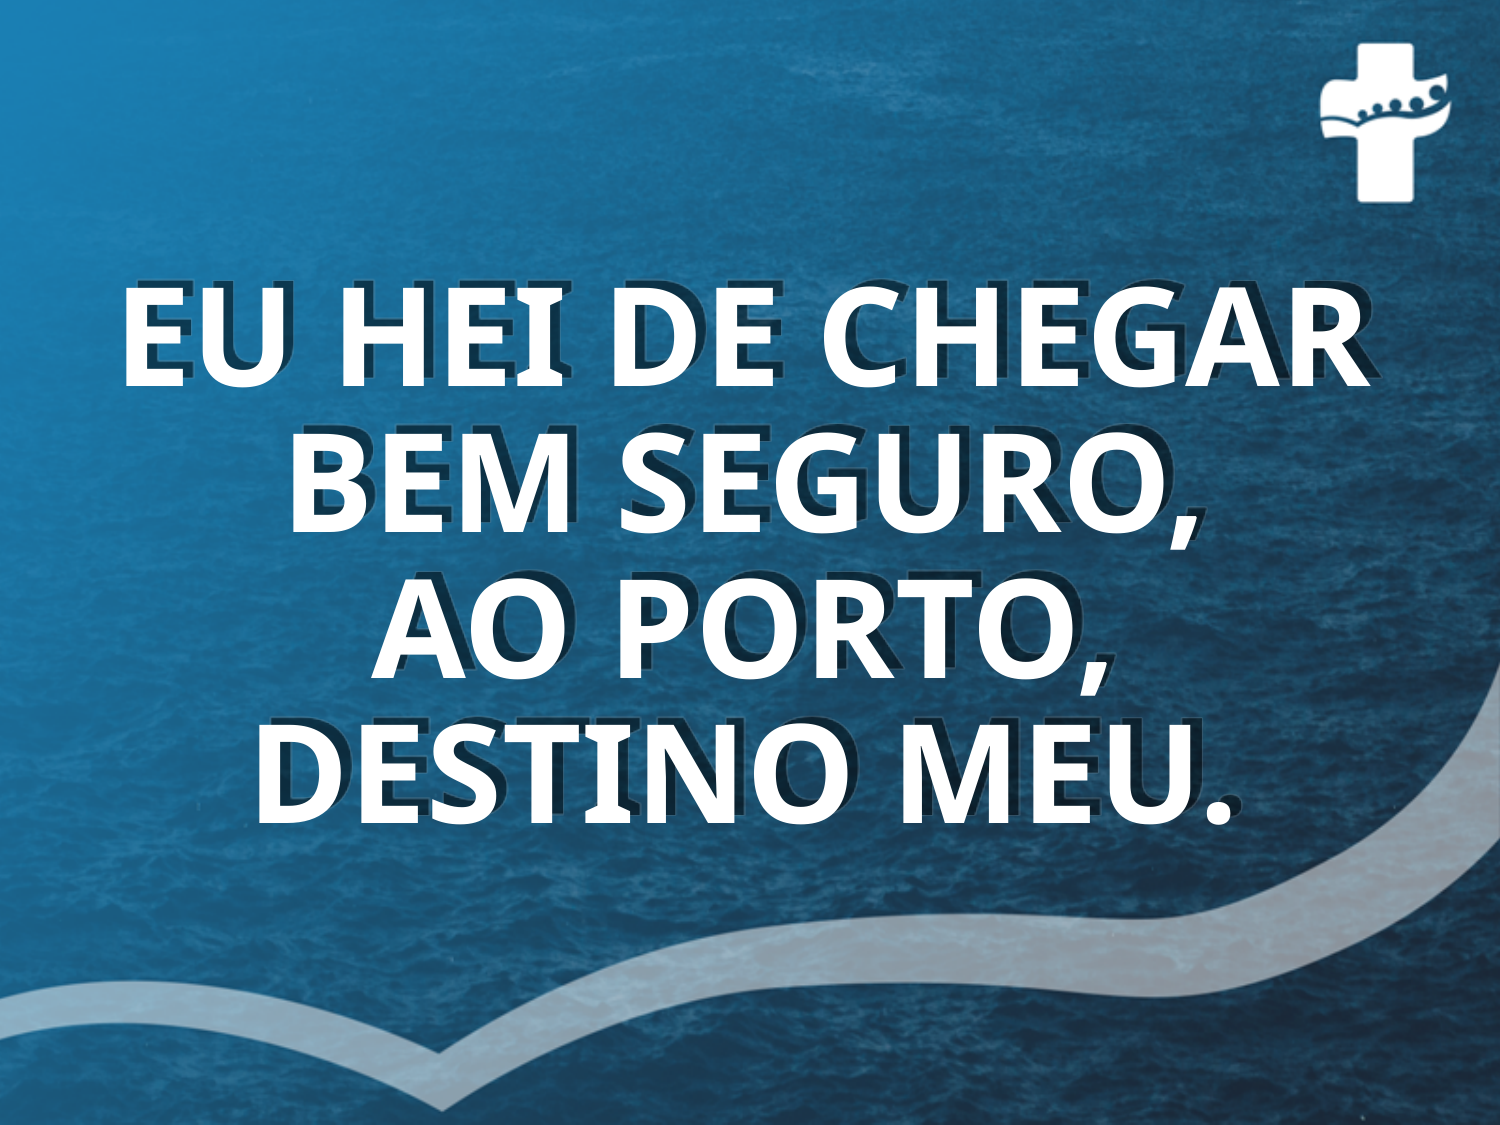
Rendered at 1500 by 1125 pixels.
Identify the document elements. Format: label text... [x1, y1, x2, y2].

title EU HEI DE CHEGAR BEM SEGURO, AO PORTO, DESTINO MEU. [49, 84, 1438, 1036]
picture [0, 0, 1500, 1125]
